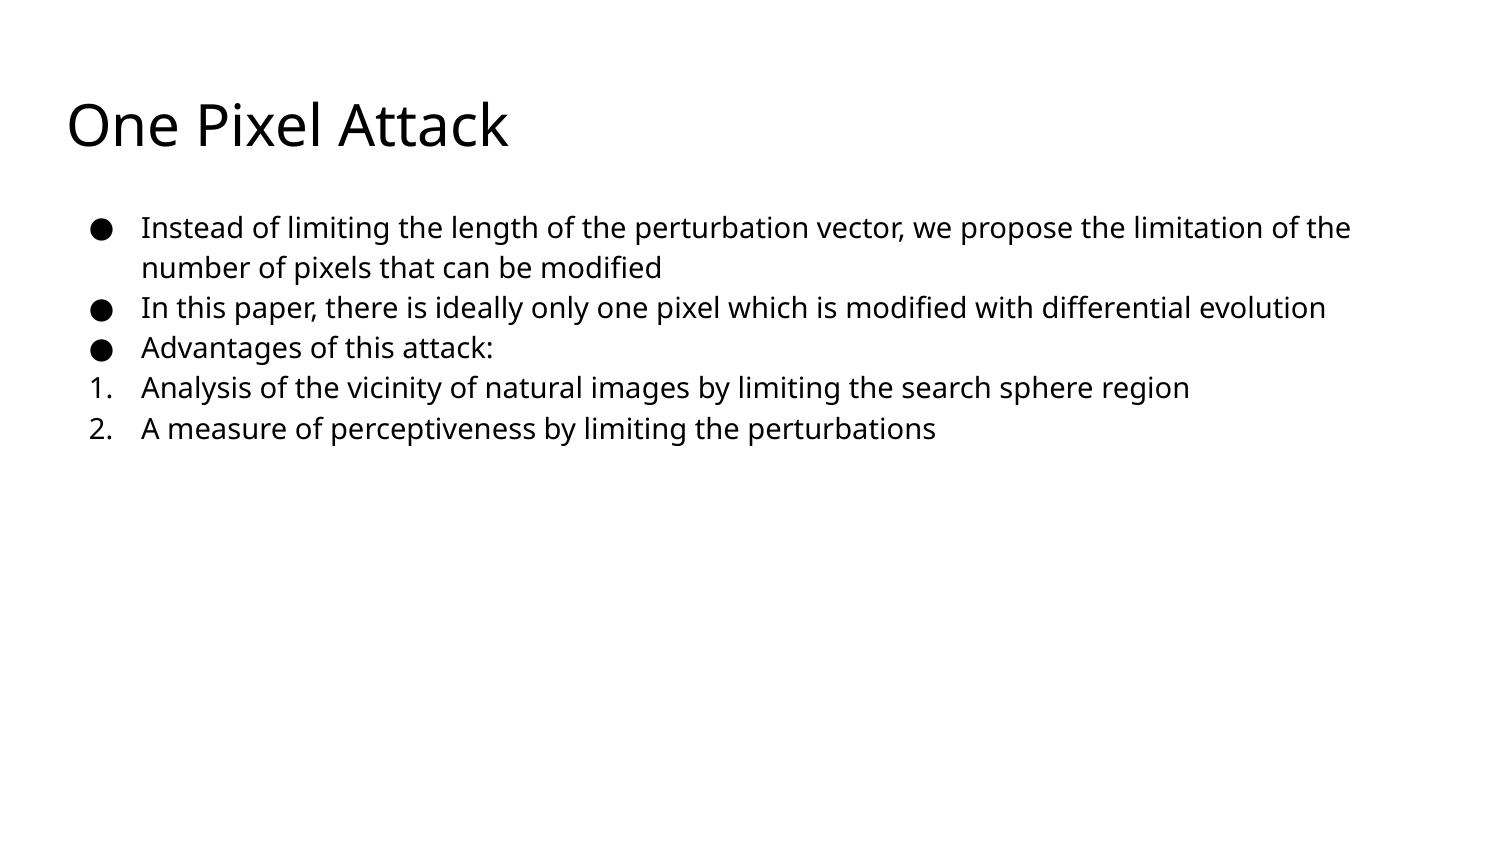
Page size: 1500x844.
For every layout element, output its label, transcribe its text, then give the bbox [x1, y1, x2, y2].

list Instead of limiting the length of the perturbation vector, we propose the limitation of the number of pixels that can be modified In this paper, there is ideally only one pixel which is modified with differential evolution Advantages of this attack: Analysis of the vicinity of natural images by limiting the search sphere region A measure of perceptiveness by limiting the perturbations [51, 189, 1449, 750]
title One Pixel Attack [51, 72, 1449, 167]
